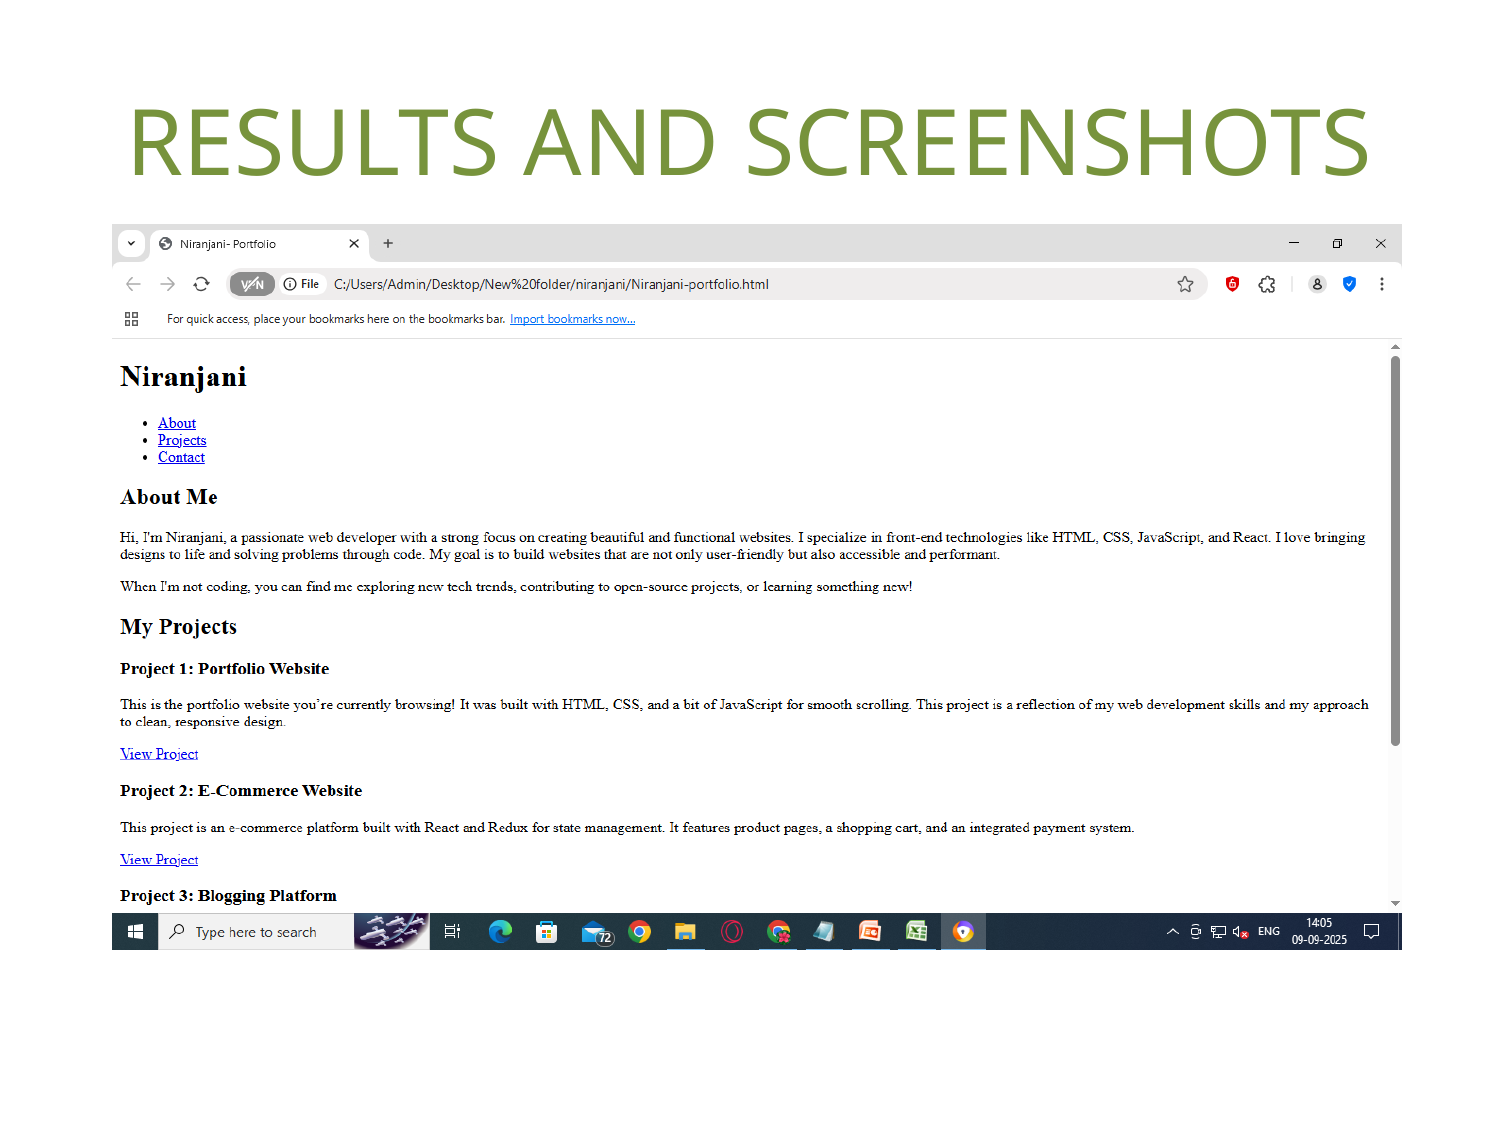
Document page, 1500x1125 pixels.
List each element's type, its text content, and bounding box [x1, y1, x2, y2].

title RESULTS AND SCREENSHOTS [75, 45, 1425, 233]
picture [112, 224, 1403, 951]
